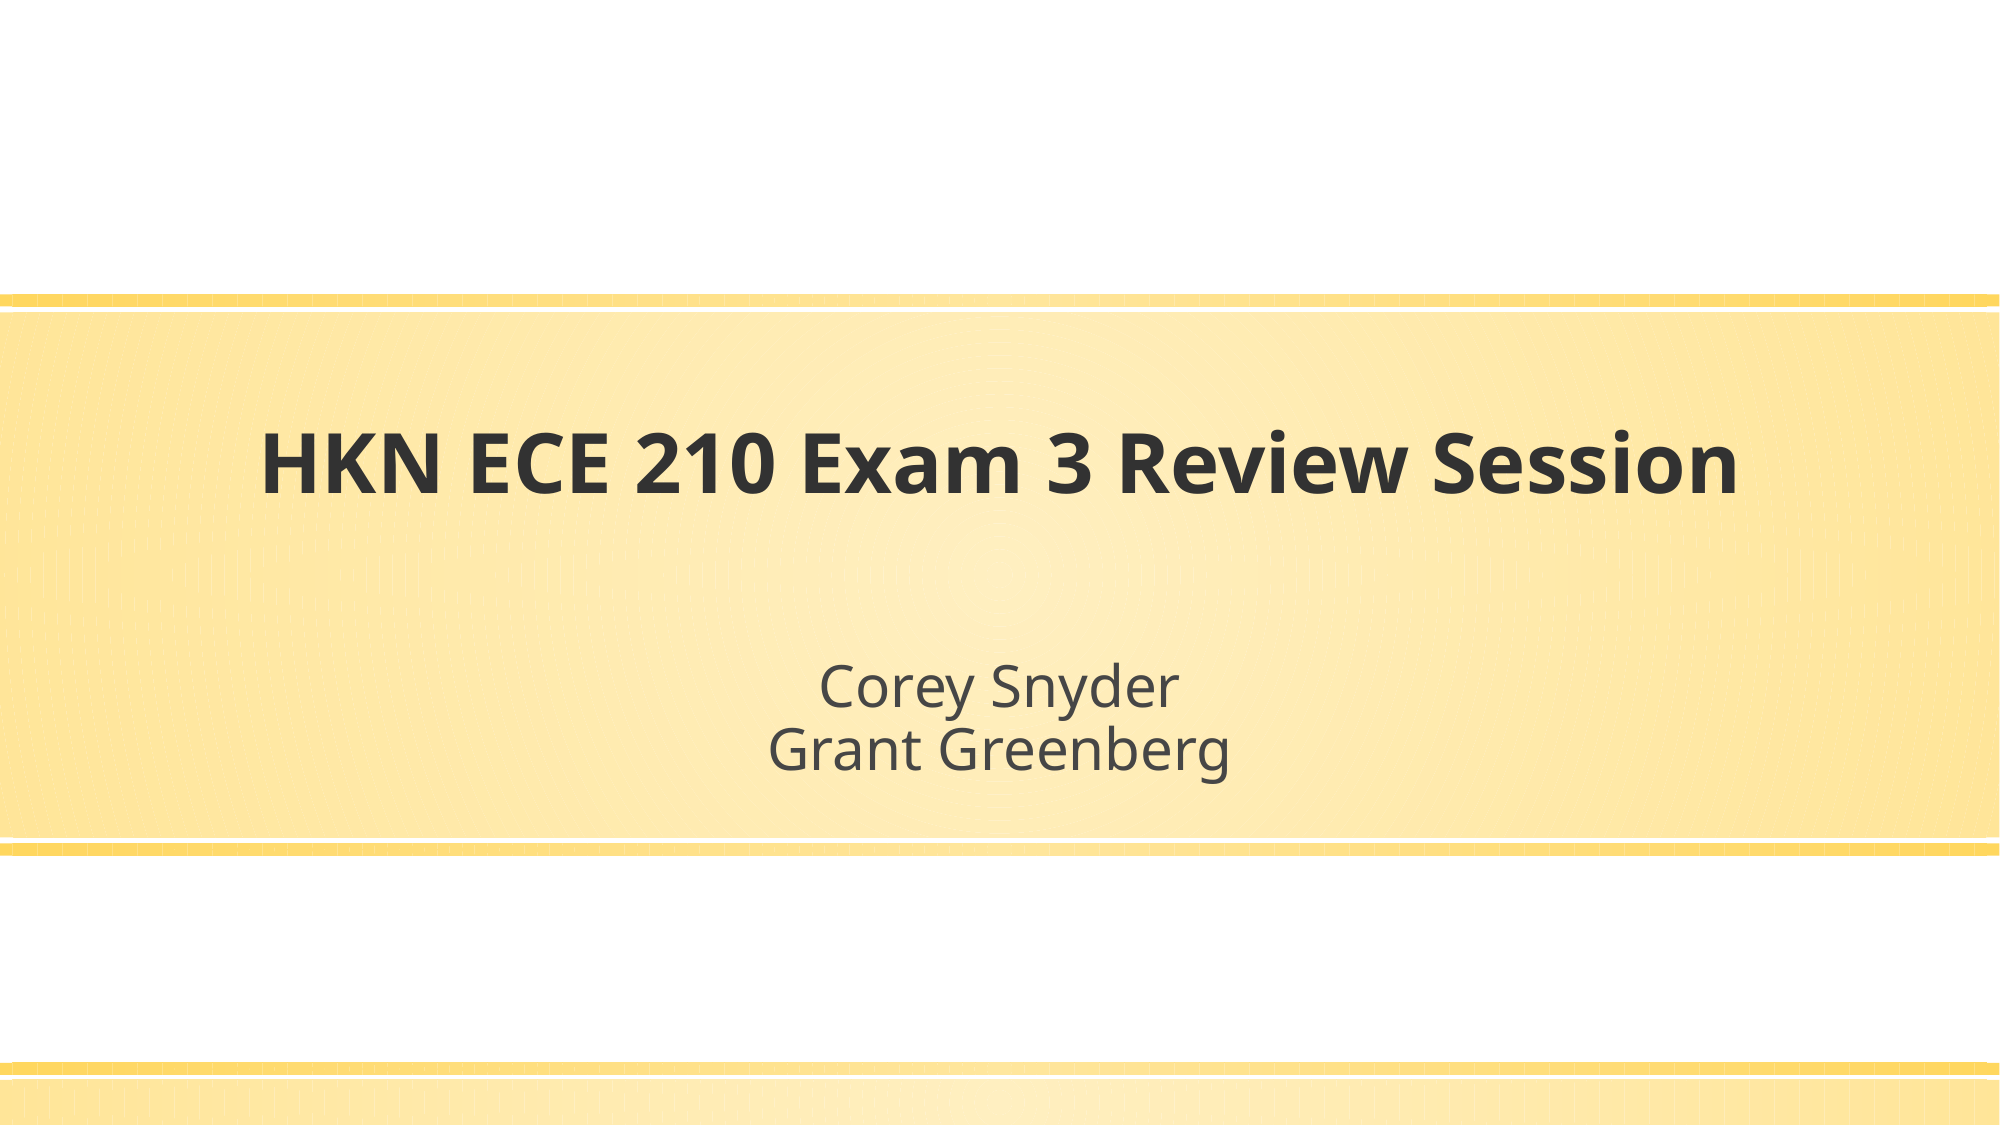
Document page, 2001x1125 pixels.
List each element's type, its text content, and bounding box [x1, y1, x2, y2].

title HKN ECE 210 Exam 3 Review Session [212, 341, 1788, 520]
subtitle Corey Snyder Grant Greenberg [212, 649, 1788, 800]
